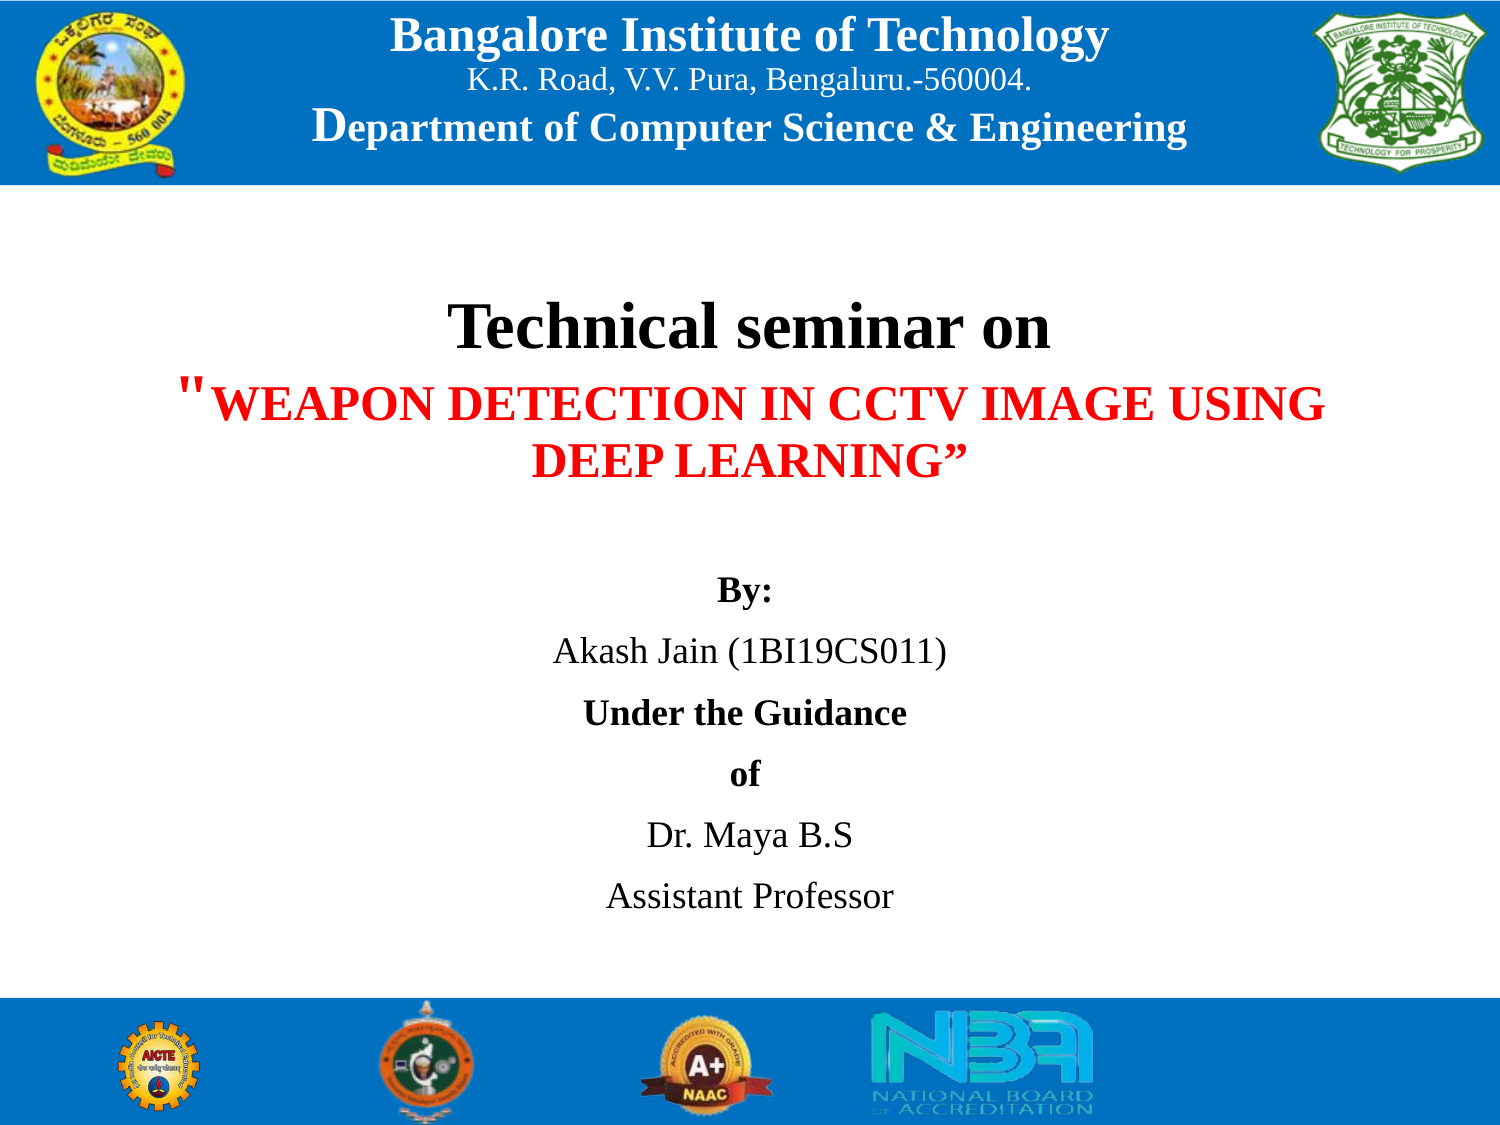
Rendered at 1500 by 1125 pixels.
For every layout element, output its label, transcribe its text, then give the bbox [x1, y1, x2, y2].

picture [85, 1002, 232, 1125]
title Technical seminar on "WEAPON DETECTION IN CCTV IMAGE USING DEEP LEARNING” [112, 235, 1388, 576]
picture [24, 0, 203, 196]
picture [626, 1002, 787, 1125]
picture [1310, 11, 1489, 175]
picture [861, 1002, 1105, 1125]
picture [294, 997, 567, 1125]
subtitle By: Akash Jain (1BI19CS011) Under the Guidance of Dr. Maya B.S Assistant Professor [187, 562, 1313, 944]
